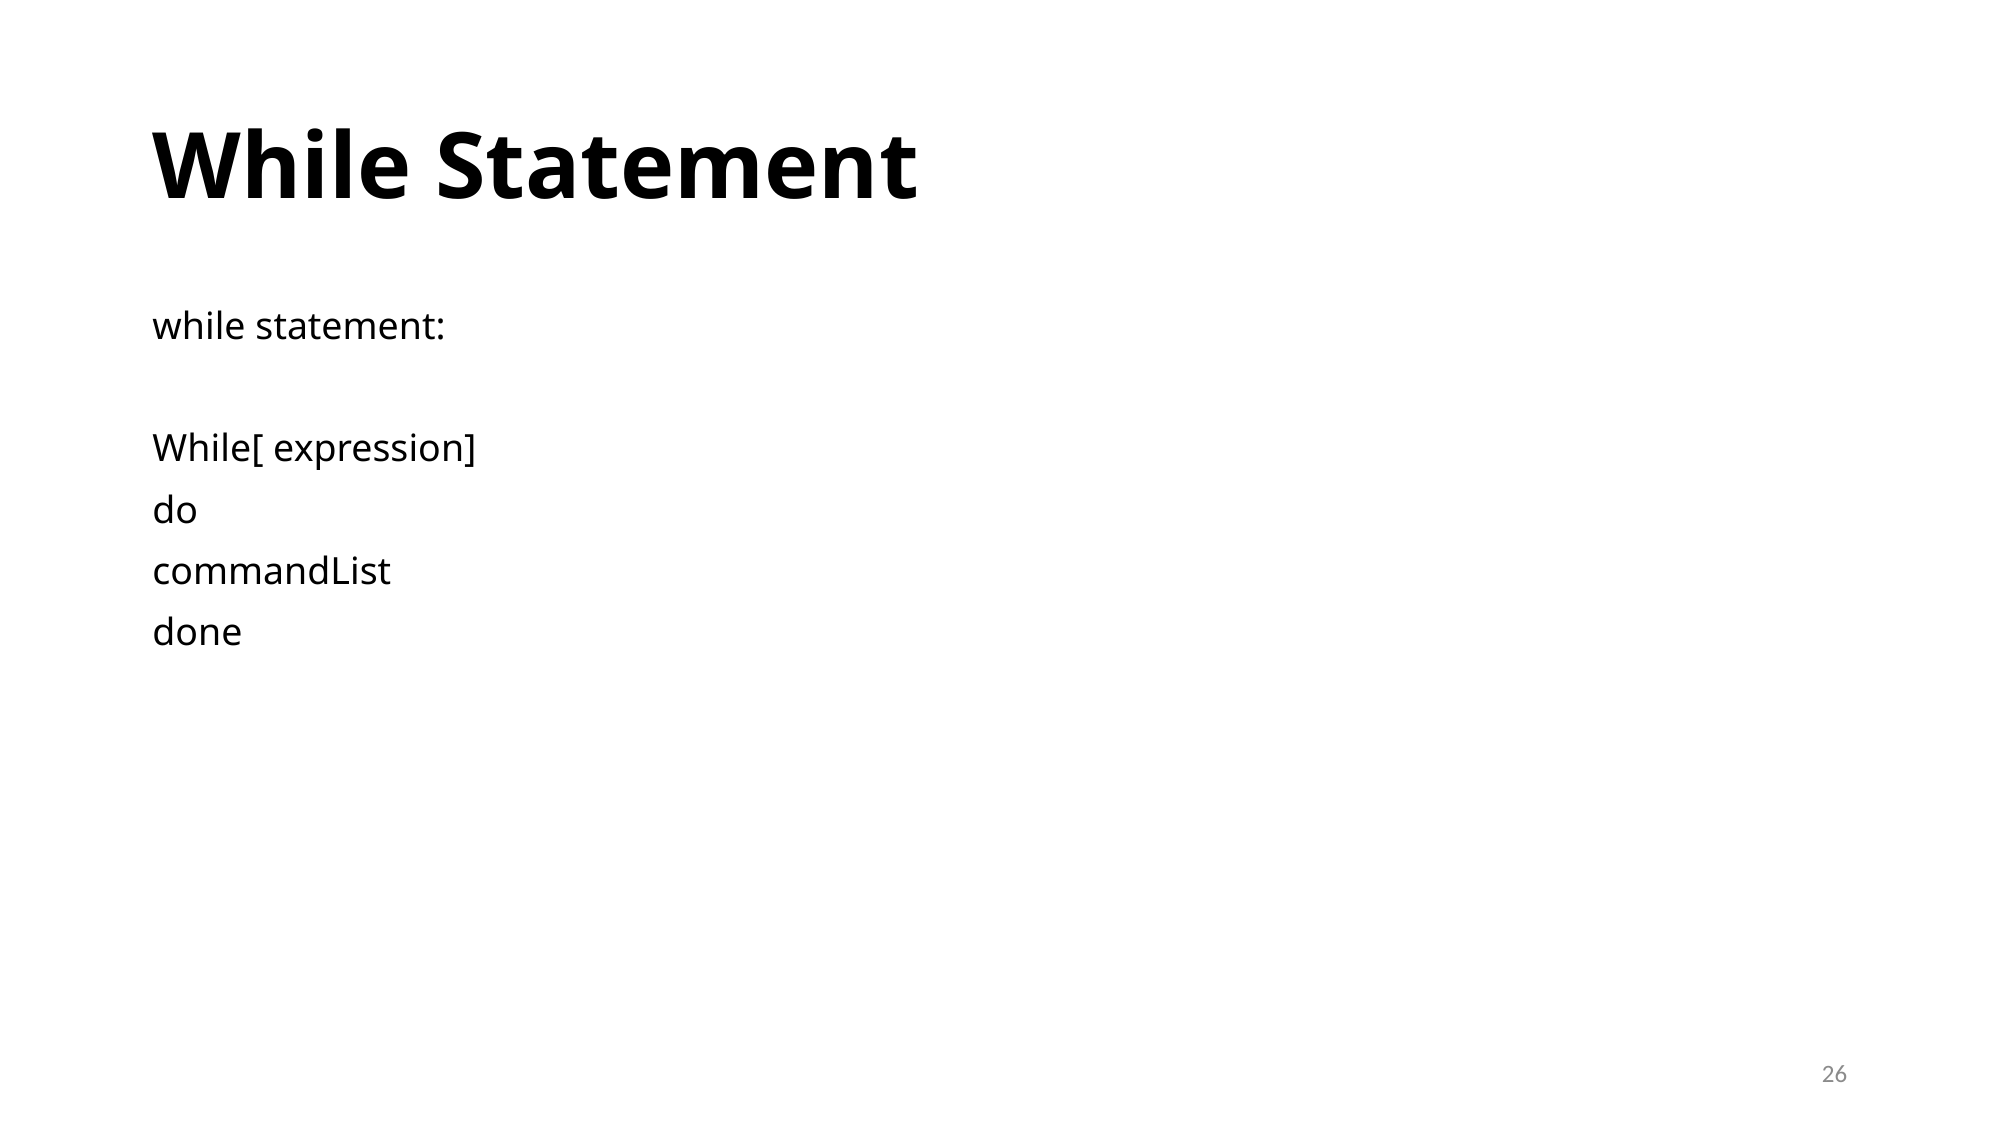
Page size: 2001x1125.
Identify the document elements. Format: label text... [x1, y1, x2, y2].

list while statement: While[ expression] do commandList done [137, 299, 1863, 1014]
slide_number 26 [1412, 1042, 1863, 1103]
title While Statement [137, 59, 1863, 278]
